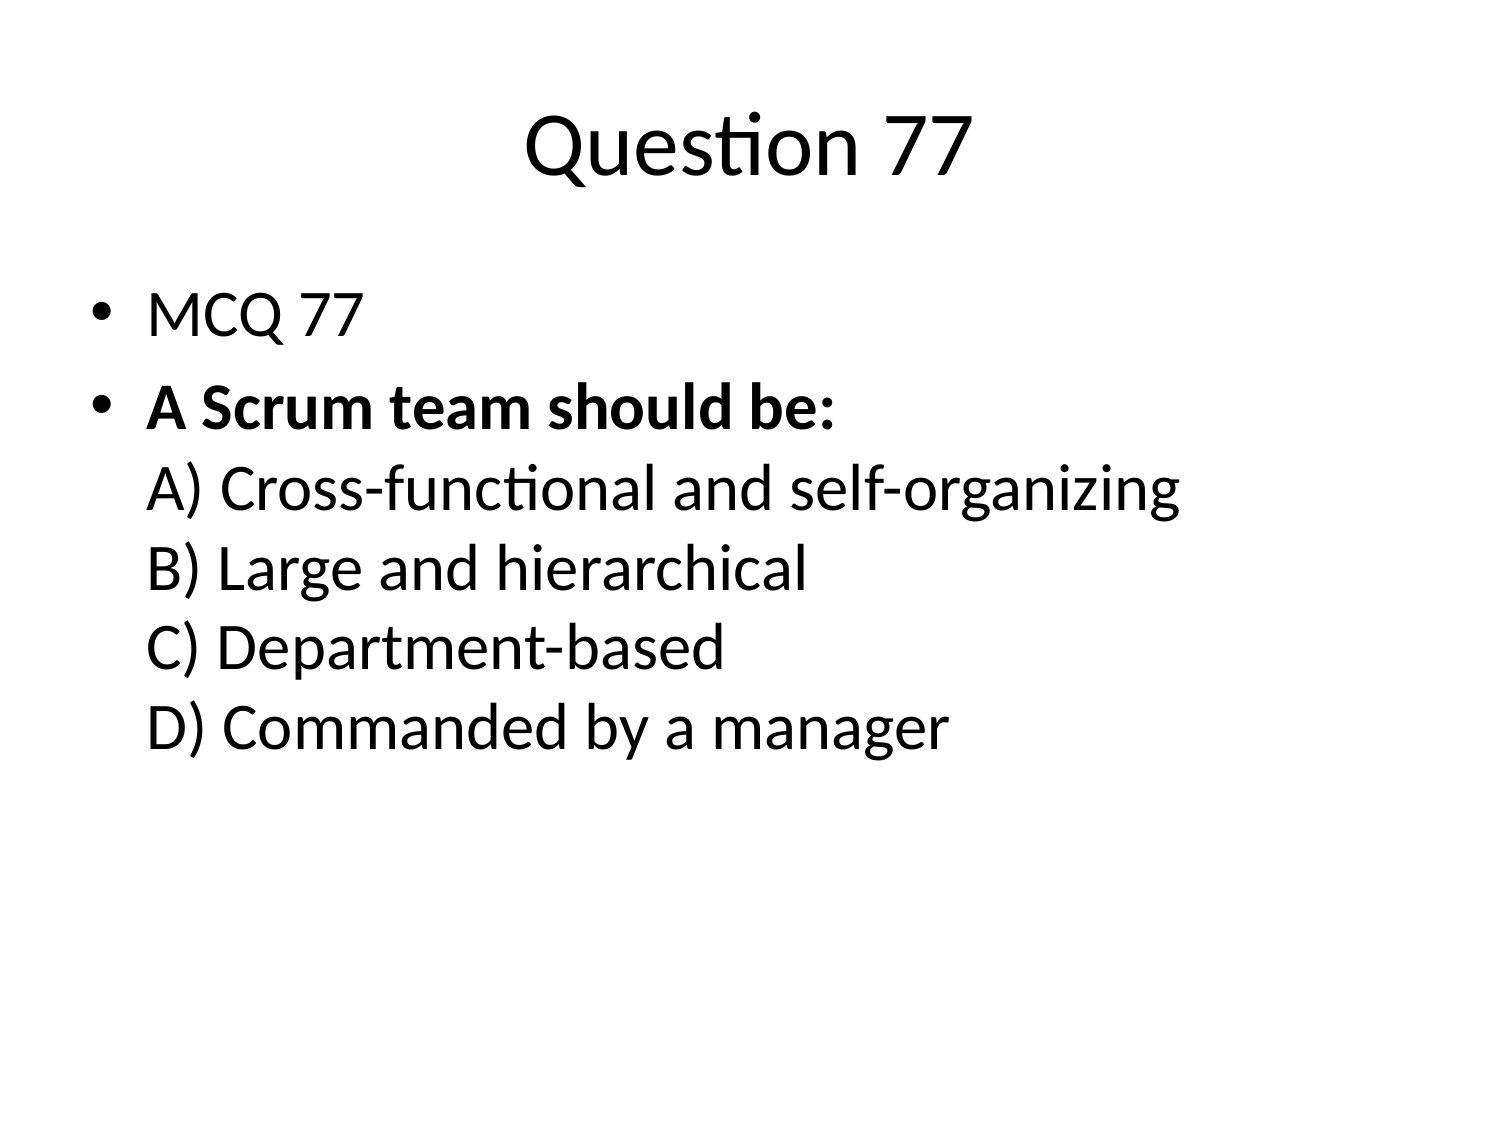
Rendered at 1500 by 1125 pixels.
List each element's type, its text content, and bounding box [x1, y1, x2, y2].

title Question 77 [75, 45, 1425, 233]
list MCQ 77 A Scrum team should be: A) Cross-functional and self-organizing B) Large and hierarchical C) Department-based D) Commanded by a manager [75, 262, 1425, 1005]
